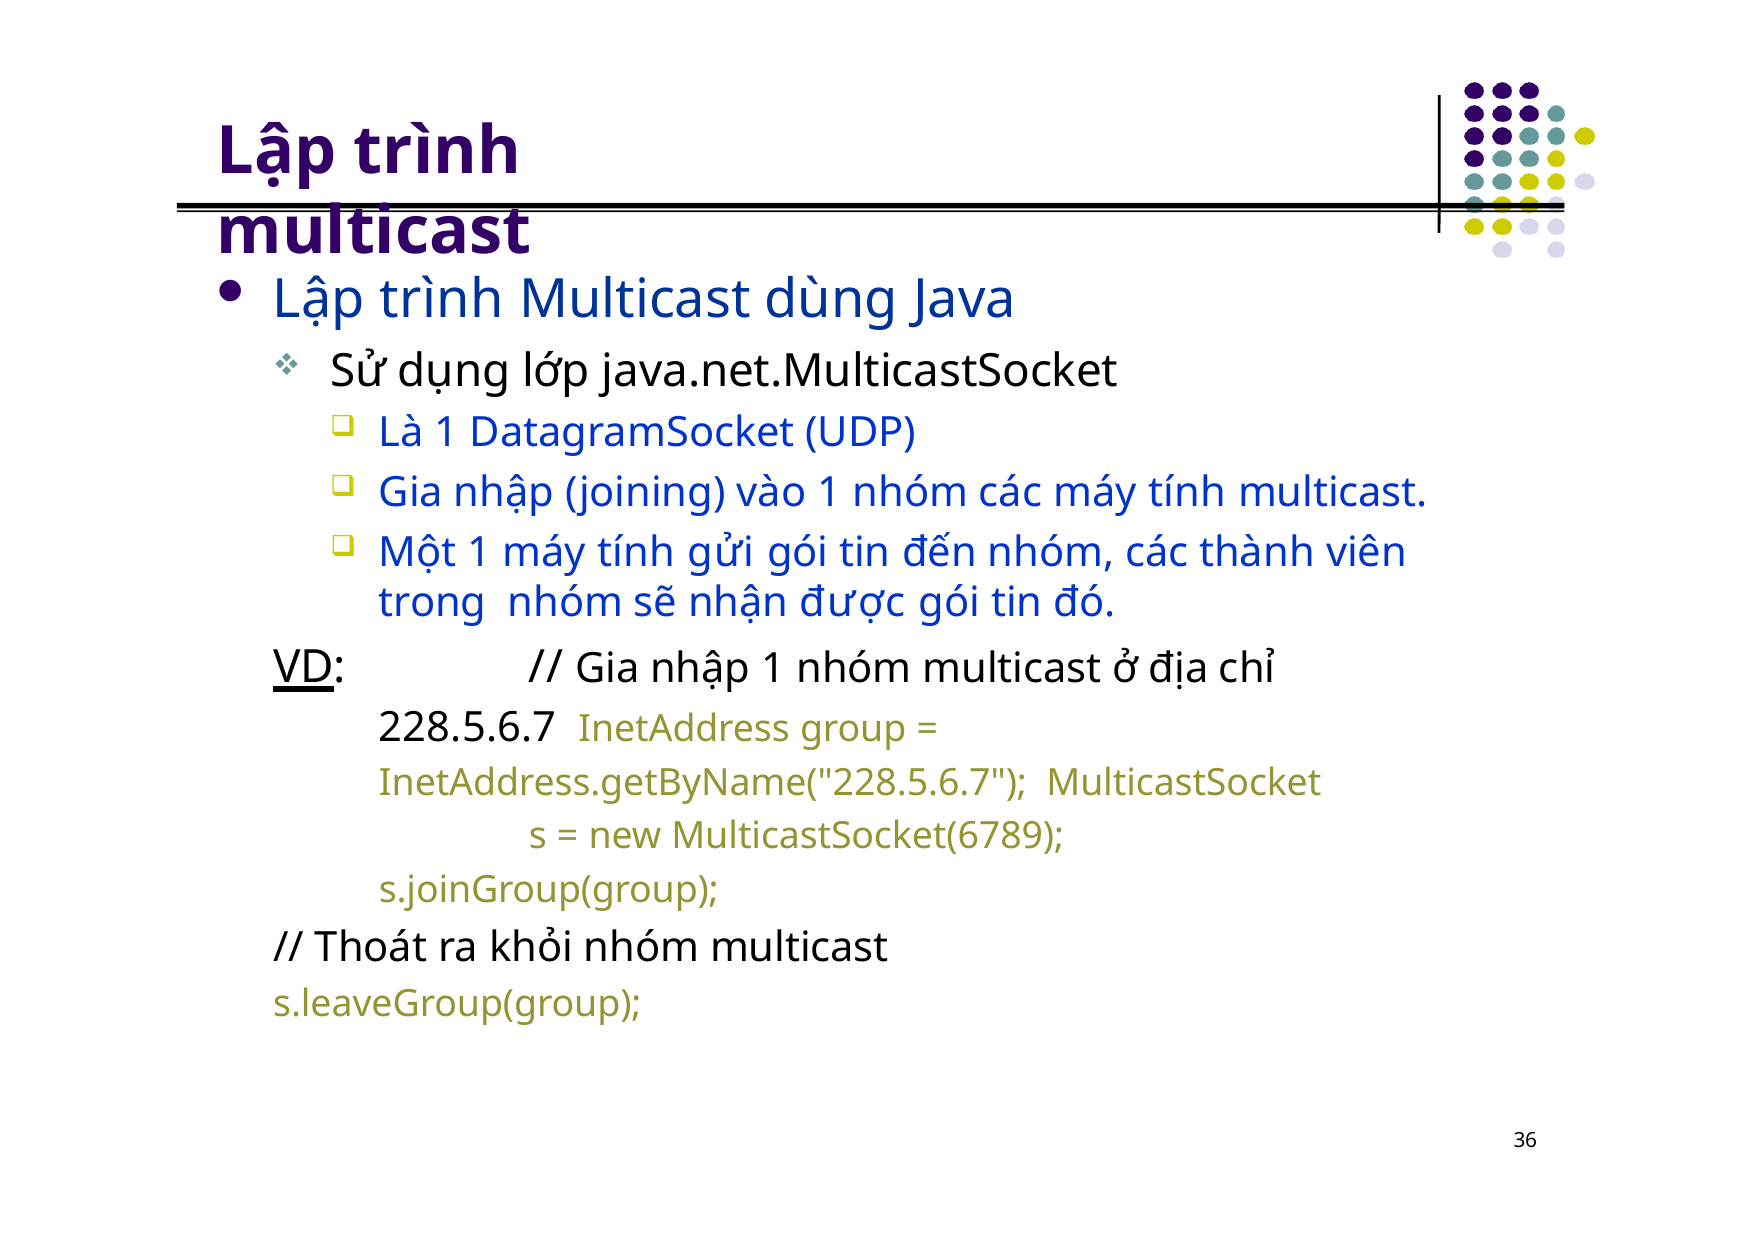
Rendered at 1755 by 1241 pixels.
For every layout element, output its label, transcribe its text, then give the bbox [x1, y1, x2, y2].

picture [1574, 127, 1595, 145]
picture [1464, 173, 1484, 190]
picture [1547, 173, 1565, 190]
text_box [126, 620, 1627, 1183]
picture [1547, 218, 1565, 235]
picture [1492, 241, 1512, 258]
picture [1547, 241, 1565, 258]
picture [1519, 105, 1539, 122]
picture [1519, 127, 1539, 145]
picture [1464, 105, 1484, 122]
picture [1547, 150, 1565, 167]
picture [1519, 218, 1539, 235]
picture [1464, 218, 1484, 235]
picture [1492, 196, 1512, 202]
picture [1492, 127, 1512, 145]
picture [1574, 173, 1595, 190]
picture [1492, 82, 1512, 99]
text_box Lập trình Multicast dùng Java Sử dụng lớp java.net.MulticastSocket Là 1 DatagramSocket (UDP) Gia nhập (joining) vào 1 nhóm các máy tính multicast. Một 1 máy tính gửi gói tin đến nhóm, các thành viên trong nhóm sẽ nhận được gói tin đó. VD: // Gia nhập 1 nhóm multicast ở địa chỉ 228.5.6.7 InetAddress group = InetAddress.getByName("228.5.6.7"); MulticastSocket s = new MulticastSocket(6789); s.joinGroup(group); // Thoát ra khỏi nhóm multicast s.leaveGroup(group); [214, 247, 1445, 1024]
picture [1464, 127, 1484, 145]
picture [1519, 196, 1539, 202]
slide_number 36 [1507, 1126, 1543, 1241]
picture [1519, 150, 1539, 167]
picture [1464, 82, 1484, 99]
picture [1519, 82, 1539, 99]
picture [1519, 173, 1539, 190]
picture [1464, 150, 1484, 167]
picture [1464, 196, 1484, 202]
picture [1492, 218, 1512, 235]
picture [1492, 173, 1512, 190]
picture [1547, 127, 1565, 145]
title Lập trình multicast [214, 104, 852, 247]
picture [1492, 150, 1512, 167]
picture [1492, 105, 1512, 122]
picture [1547, 105, 1565, 122]
picture [1547, 196, 1565, 202]
